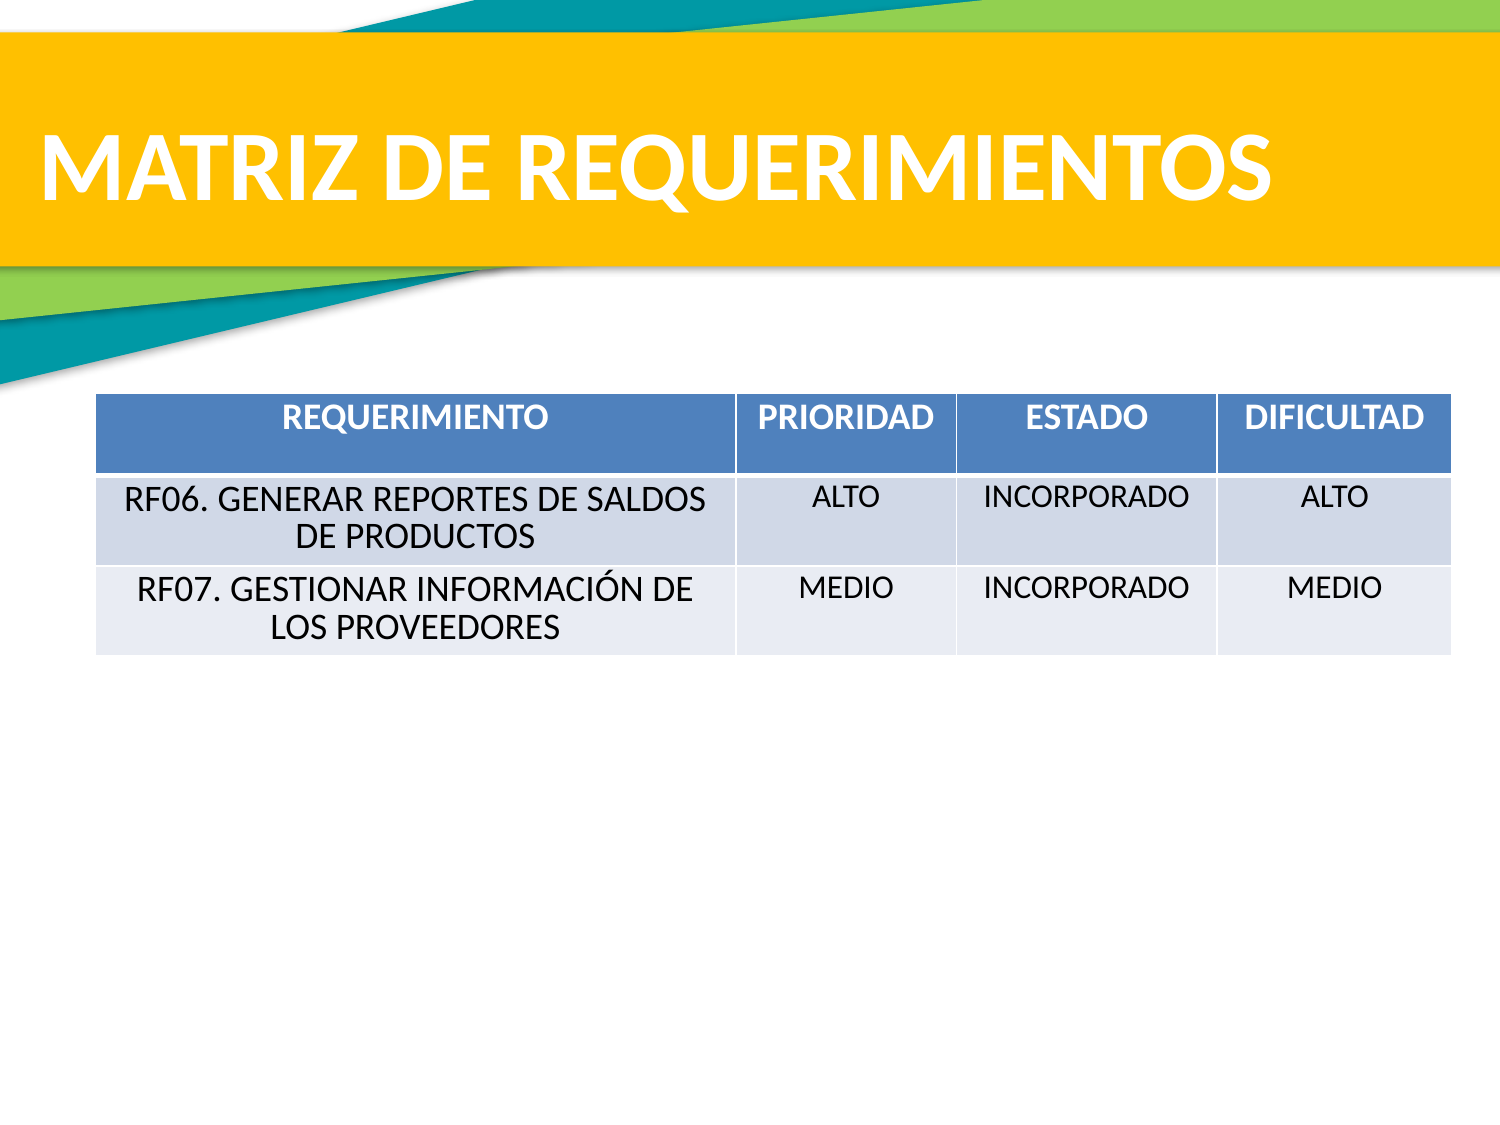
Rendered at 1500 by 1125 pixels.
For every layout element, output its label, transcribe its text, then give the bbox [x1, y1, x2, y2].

table_cell INCORPORADO [957, 478, 1216, 565]
table_cell MEDIO [1218, 567, 1451, 655]
table_header DIFICULTAD [1218, 394, 1451, 473]
table_cell RF07. GESTIONAR INFORMACIÓN DE LOS PROVEEDORES [96, 567, 735, 655]
table_header PRIORIDAD [737, 394, 956, 473]
text_box MATRIZ DE REQUERIMIENTOS [0, 38, 1500, 262]
table_header ESTADO [957, 394, 1216, 473]
table_cell RF06. GENERAR REPORTES DE SALDOS DE PRODUCTOS [96, 478, 735, 565]
table_cell ALTO [1218, 478, 1451, 565]
table_cell INCORPORADO [957, 567, 1216, 655]
table_cell MEDIO [737, 567, 956, 655]
table_cell ALTO [737, 478, 956, 565]
table_header REQUERIMIENTO [96, 394, 735, 473]
